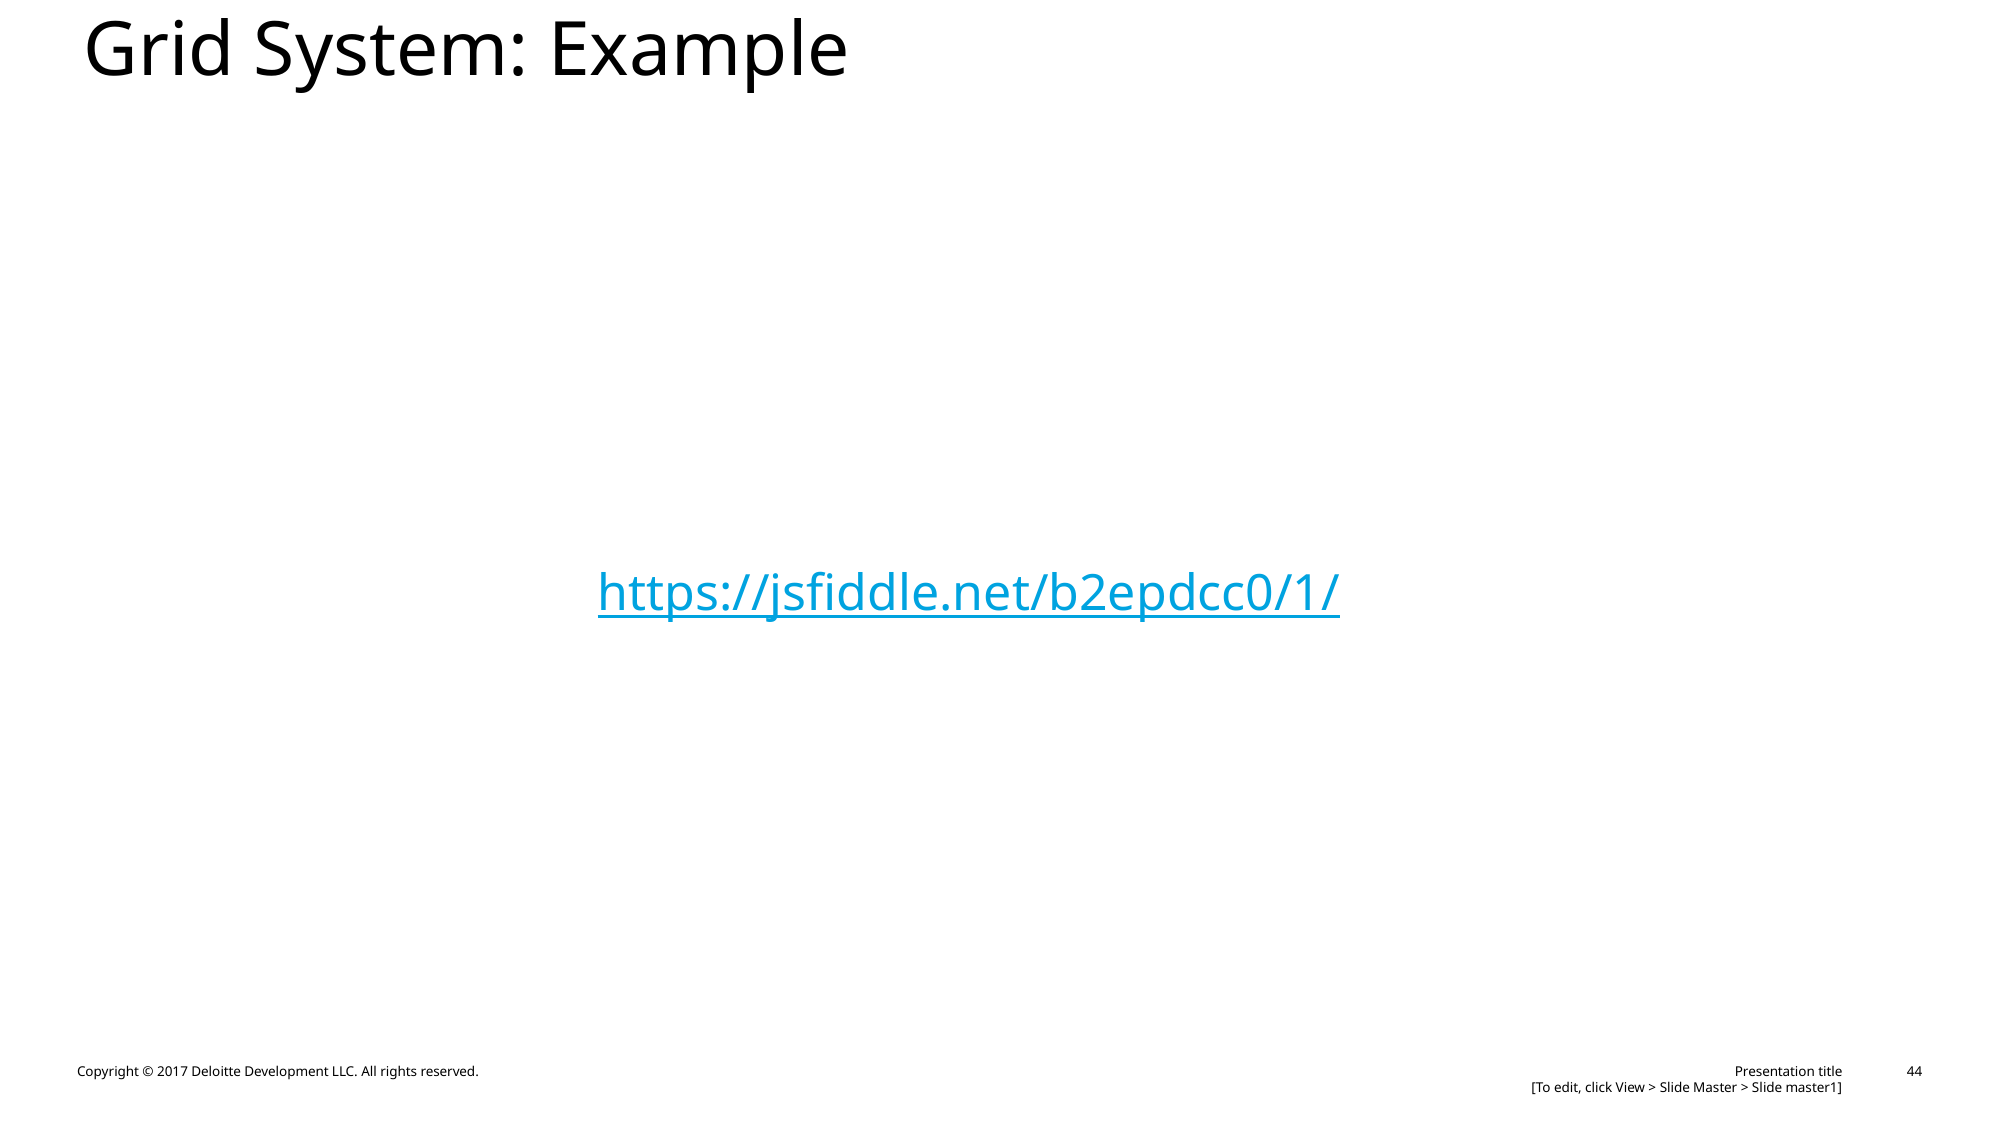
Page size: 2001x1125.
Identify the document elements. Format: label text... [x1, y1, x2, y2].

text_box https://jsfiddle.net/b2epdcc0/1/ [582, 553, 1355, 637]
title Grid System: Example [83, 0, 1900, 218]
